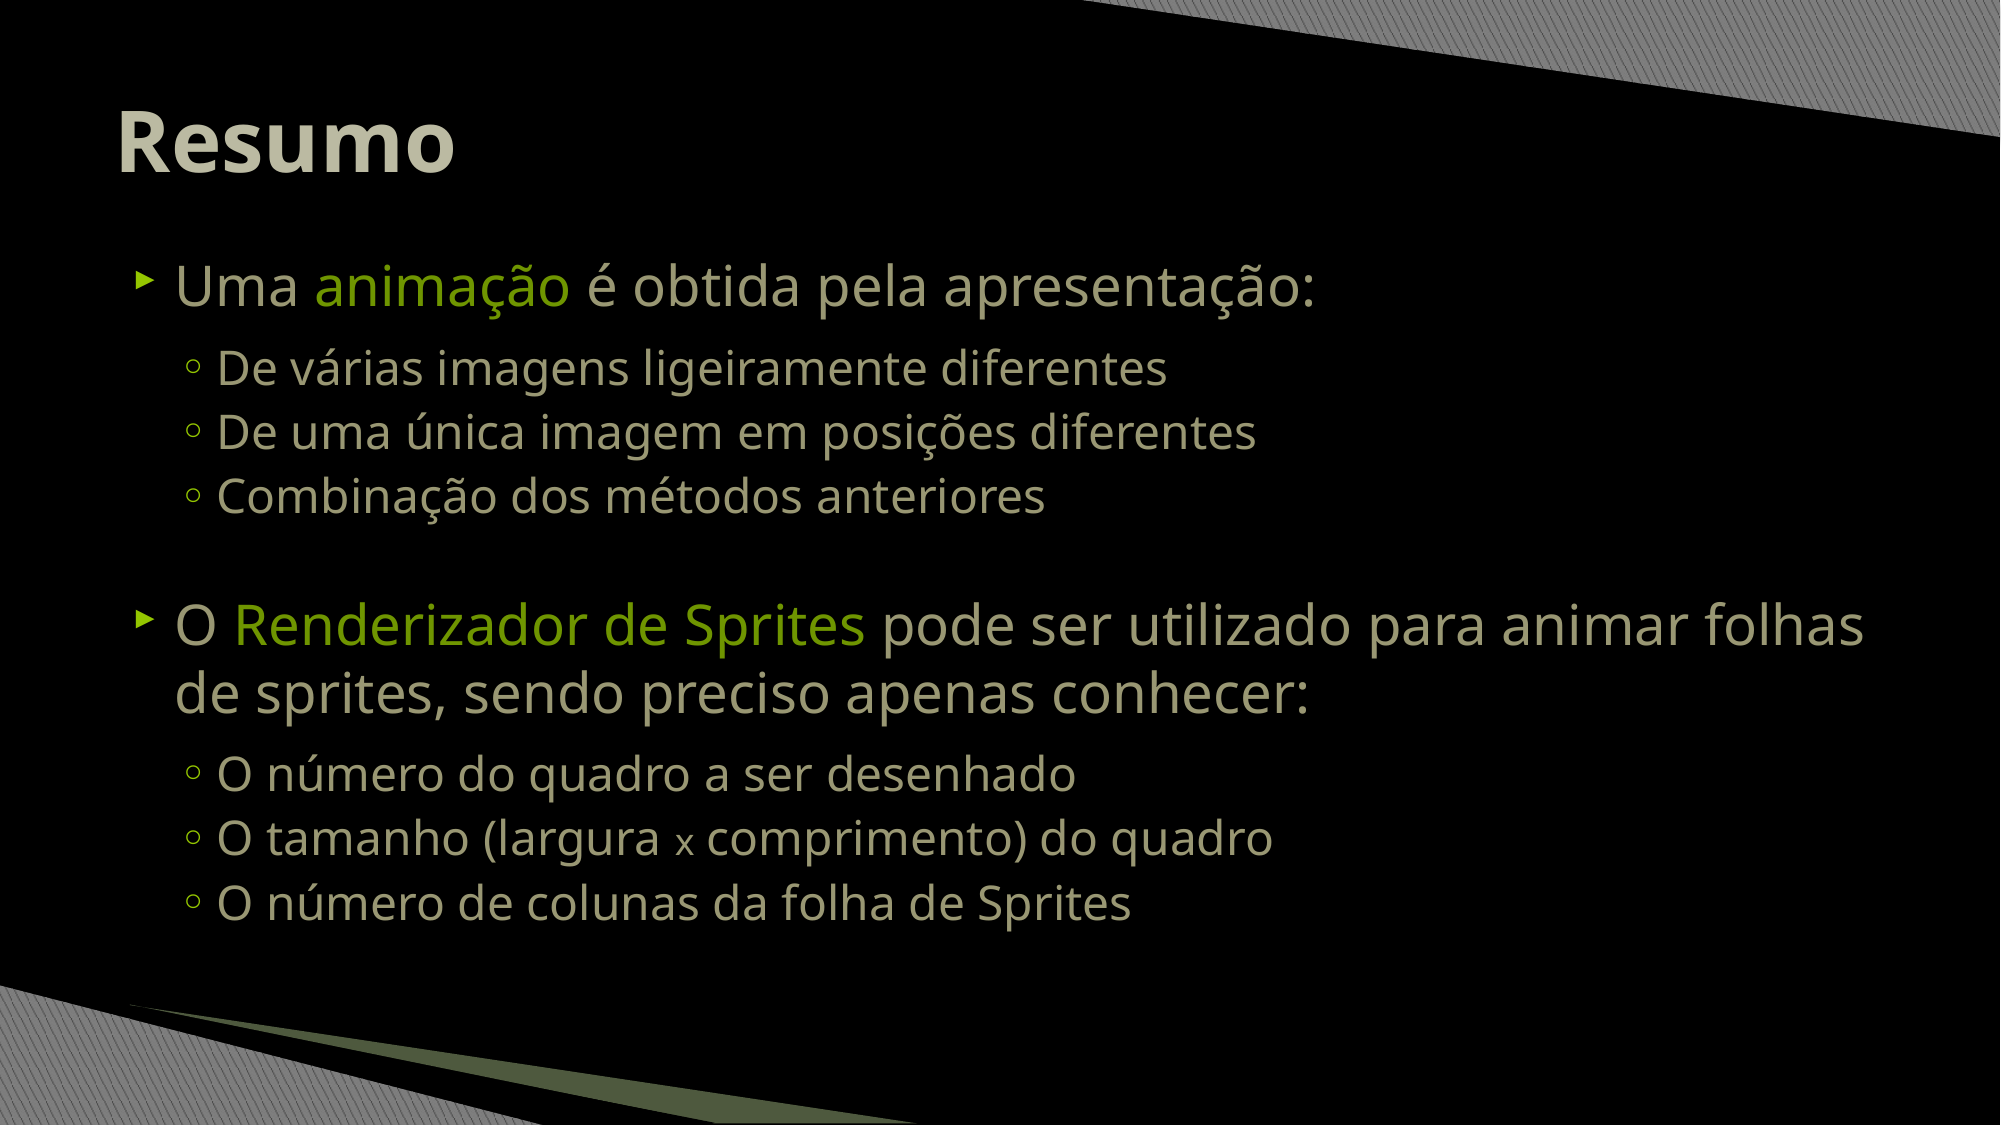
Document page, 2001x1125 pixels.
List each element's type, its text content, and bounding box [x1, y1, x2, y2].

picture [0, 985, 543, 1125]
list Uma animação é obtida pela apresentação: De várias imagens ligeiramente diferentes De uma única imagem em posições diferentes Combinação dos métodos anteriores O Renderizador de Sprites pode ser utilizado para animar folhas de sprites, sendo preciso apenas conhecer: O número do quadro a ser desenhado O tamanho (largura x comprimento) do quadro O número de colunas da folha de Sprites [99, 243, 1900, 1059]
title Resumo [99, 45, 1900, 233]
picture [1082, 0, 2000, 138]
